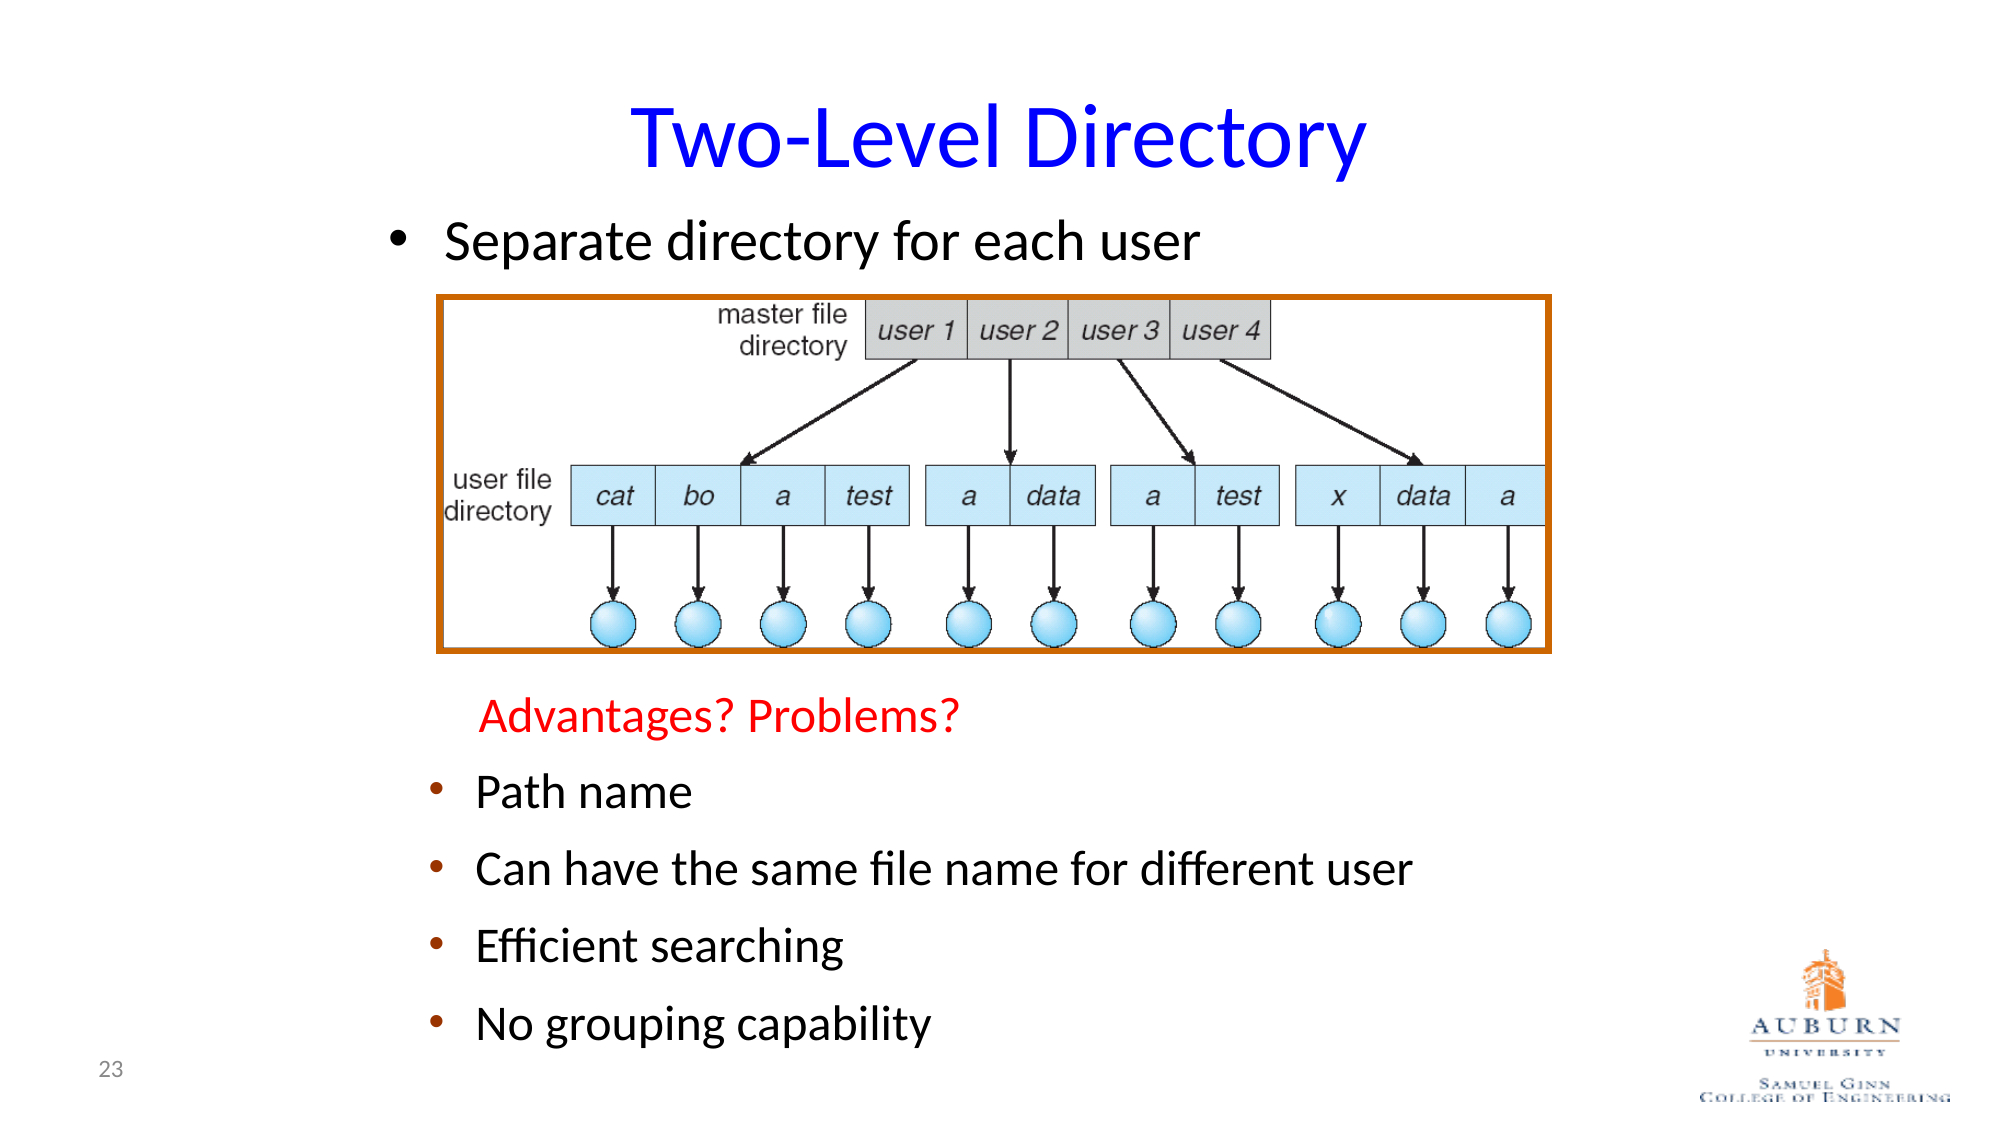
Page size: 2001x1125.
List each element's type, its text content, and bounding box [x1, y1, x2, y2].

title Two-Level Directory [358, 74, 1642, 188]
picture [1700, 949, 1950, 1102]
picture [442, 299, 1546, 648]
text_box Advantages? Problems? [463, 674, 1314, 750]
slide_number 23 [83, 1037, 300, 1098]
text_box Path name Can have the same file name for different user Efficient searching No grouping capability [413, 750, 1563, 982]
list Separate directory for each user [373, 194, 1593, 290]
